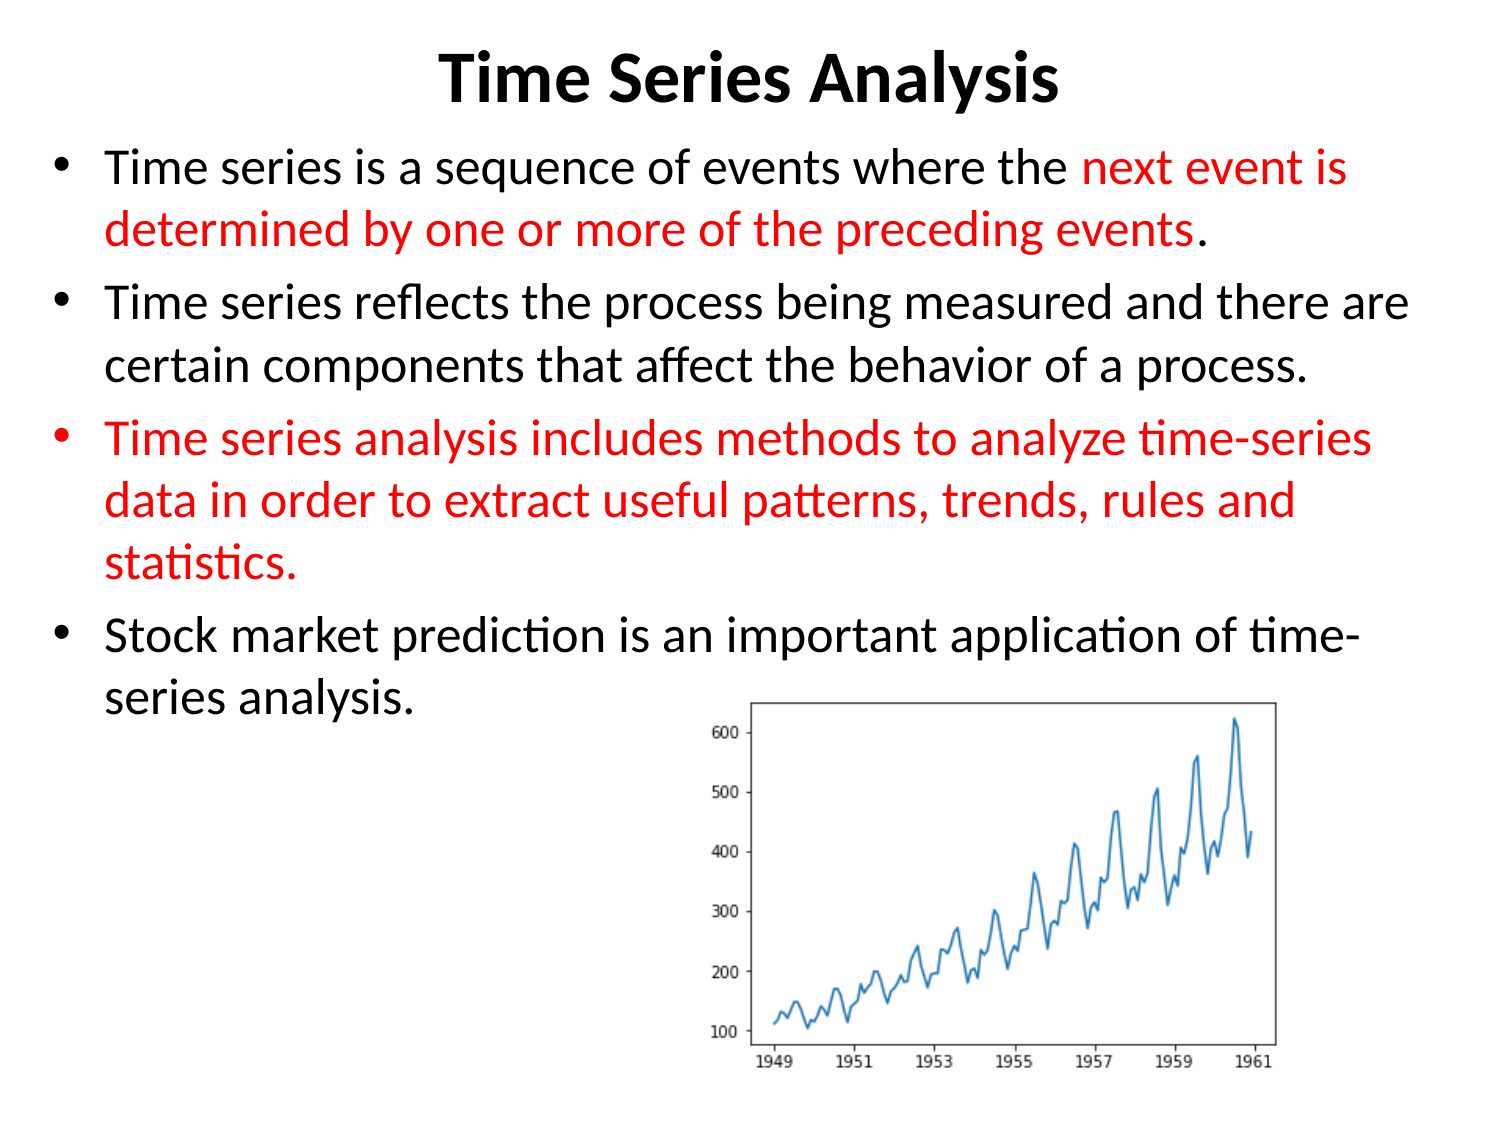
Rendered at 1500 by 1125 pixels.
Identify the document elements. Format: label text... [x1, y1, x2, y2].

title Time Series Analysis [75, 20, 1425, 125]
list Time series is a sequence of events where the next event is determined by one or more of the preceding events. Time series reflects the process being measured and there are certain components that affect the behavior of a process. Time series analysis includes methods to analyze time-series data in order to extract useful patterns, trends, rules and statistics. Stock market prediction is an important application of time- series analysis. [37, 125, 1475, 738]
picture [699, 687, 1291, 1082]
